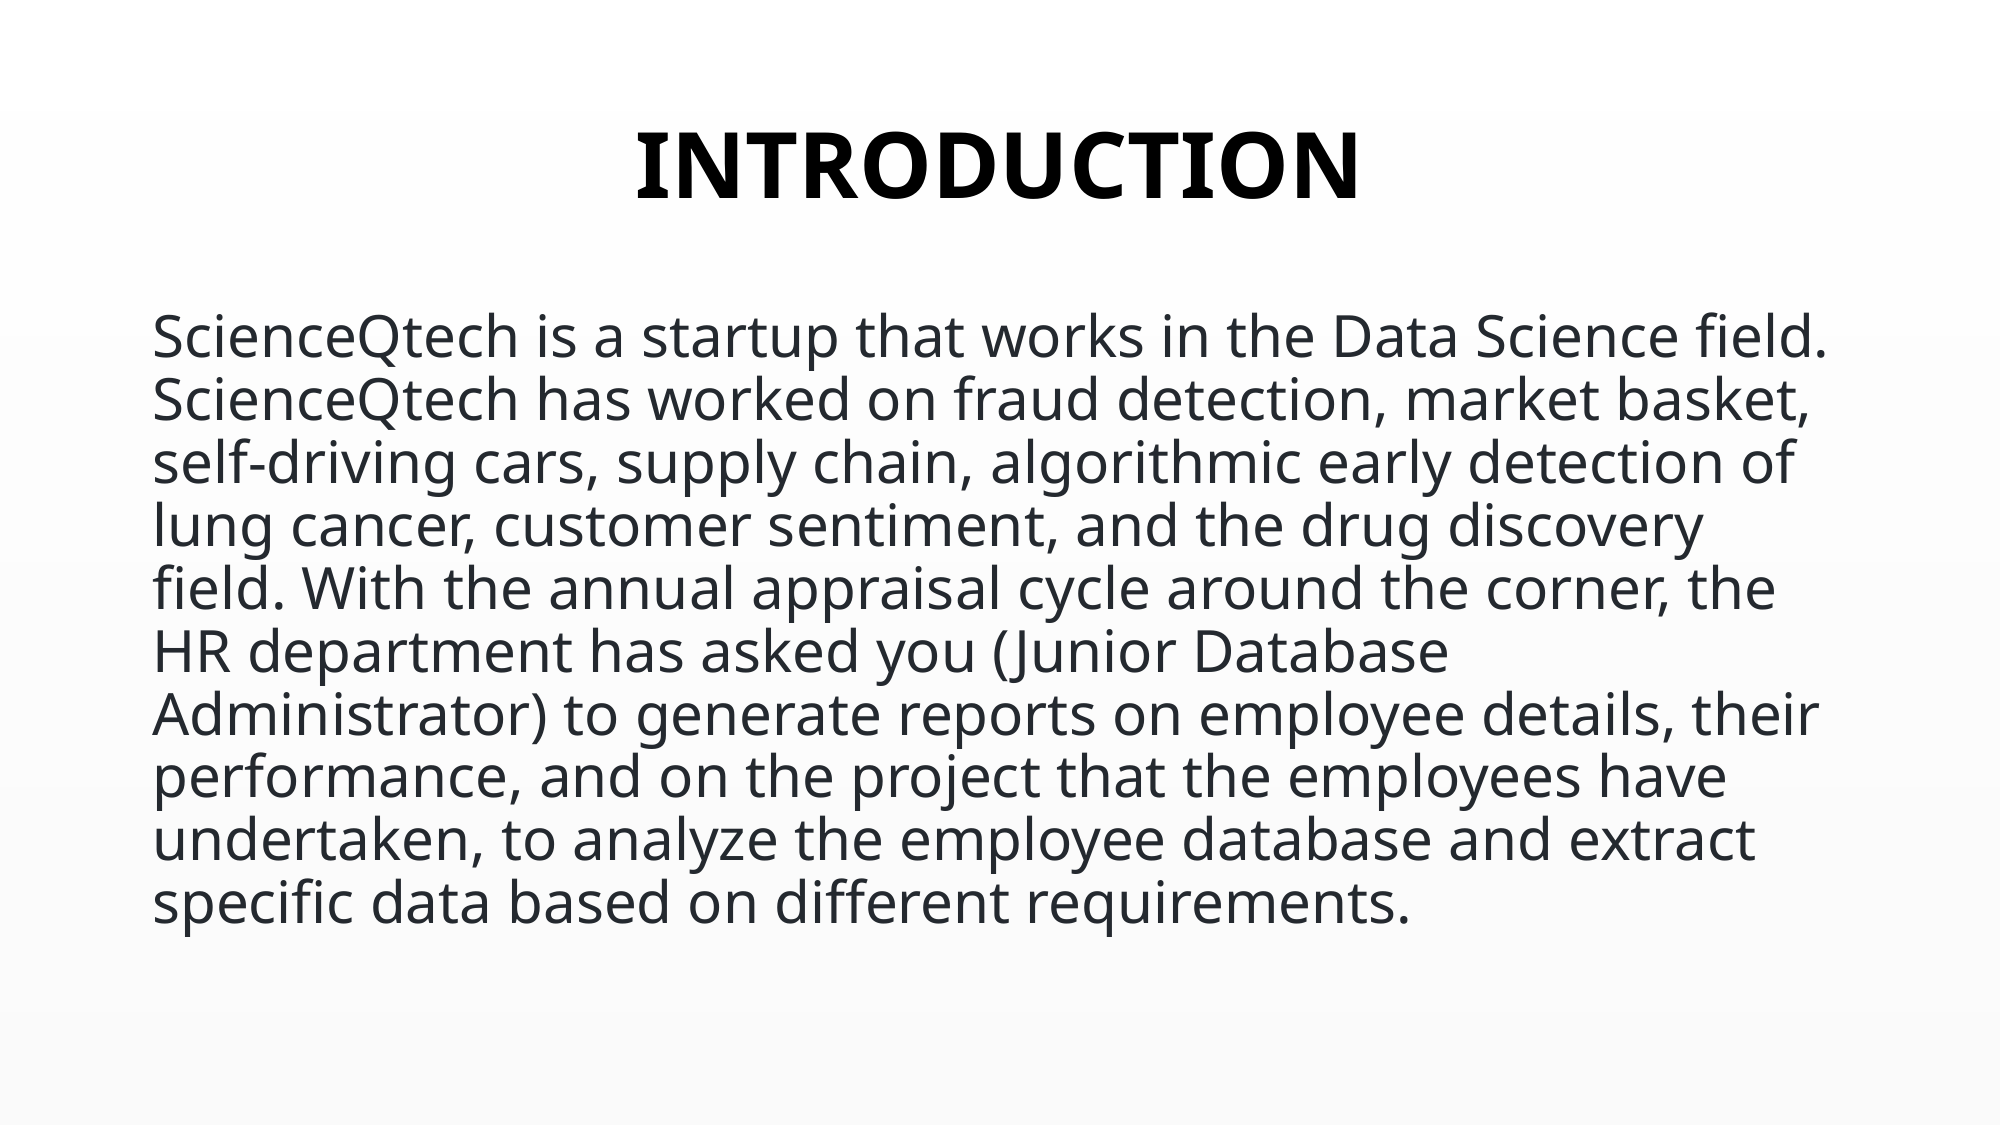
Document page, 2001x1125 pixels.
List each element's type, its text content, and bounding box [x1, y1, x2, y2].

title INTRODUCTION [137, 59, 1863, 278]
list ScienceQtech is a startup that works in the Data Science field. ScienceQtech has worked on fraud detection, market basket, self-driving cars, supply chain, algorithmic early detection of lung cancer, customer sentiment, and the drug discovery field. With the annual appraisal cycle around the corner, the HR department has asked you (Junior Database Administrator) to generate reports on employee details, their performance, and on the project that the employees have undertaken, to analyze the employee database and extract specific data based on different requirements. [137, 299, 1863, 1014]
